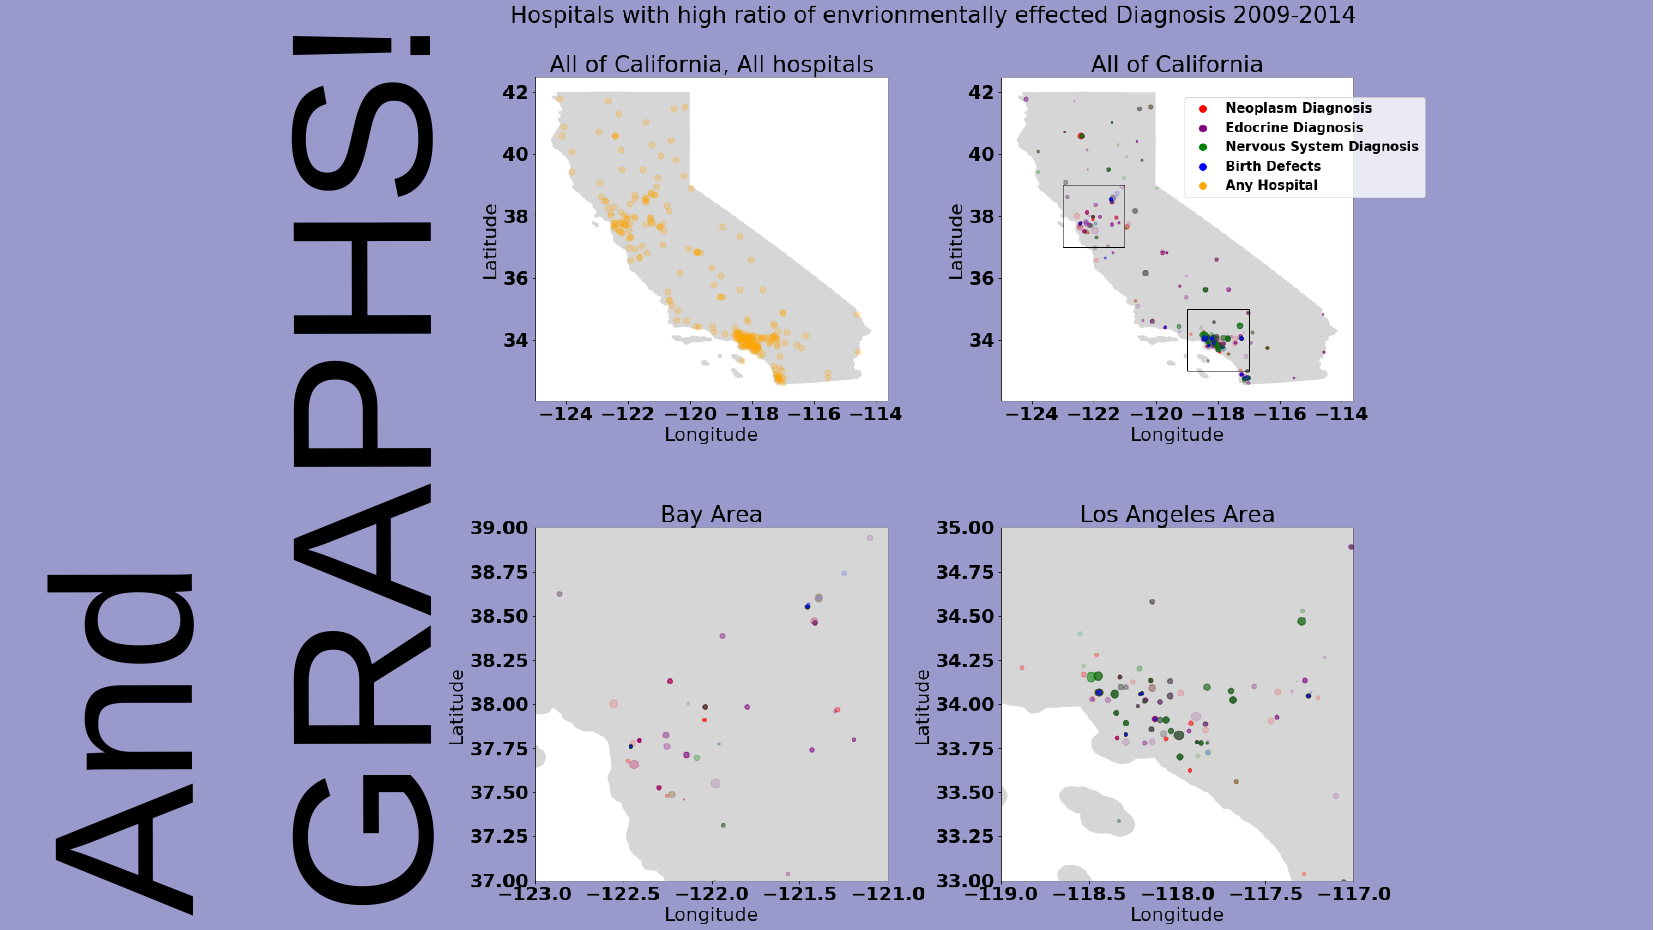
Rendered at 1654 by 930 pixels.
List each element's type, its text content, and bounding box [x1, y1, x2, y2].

text_box And GRAPHS! [0, 0, 440, 930]
picture [442, 0, 1426, 930]
